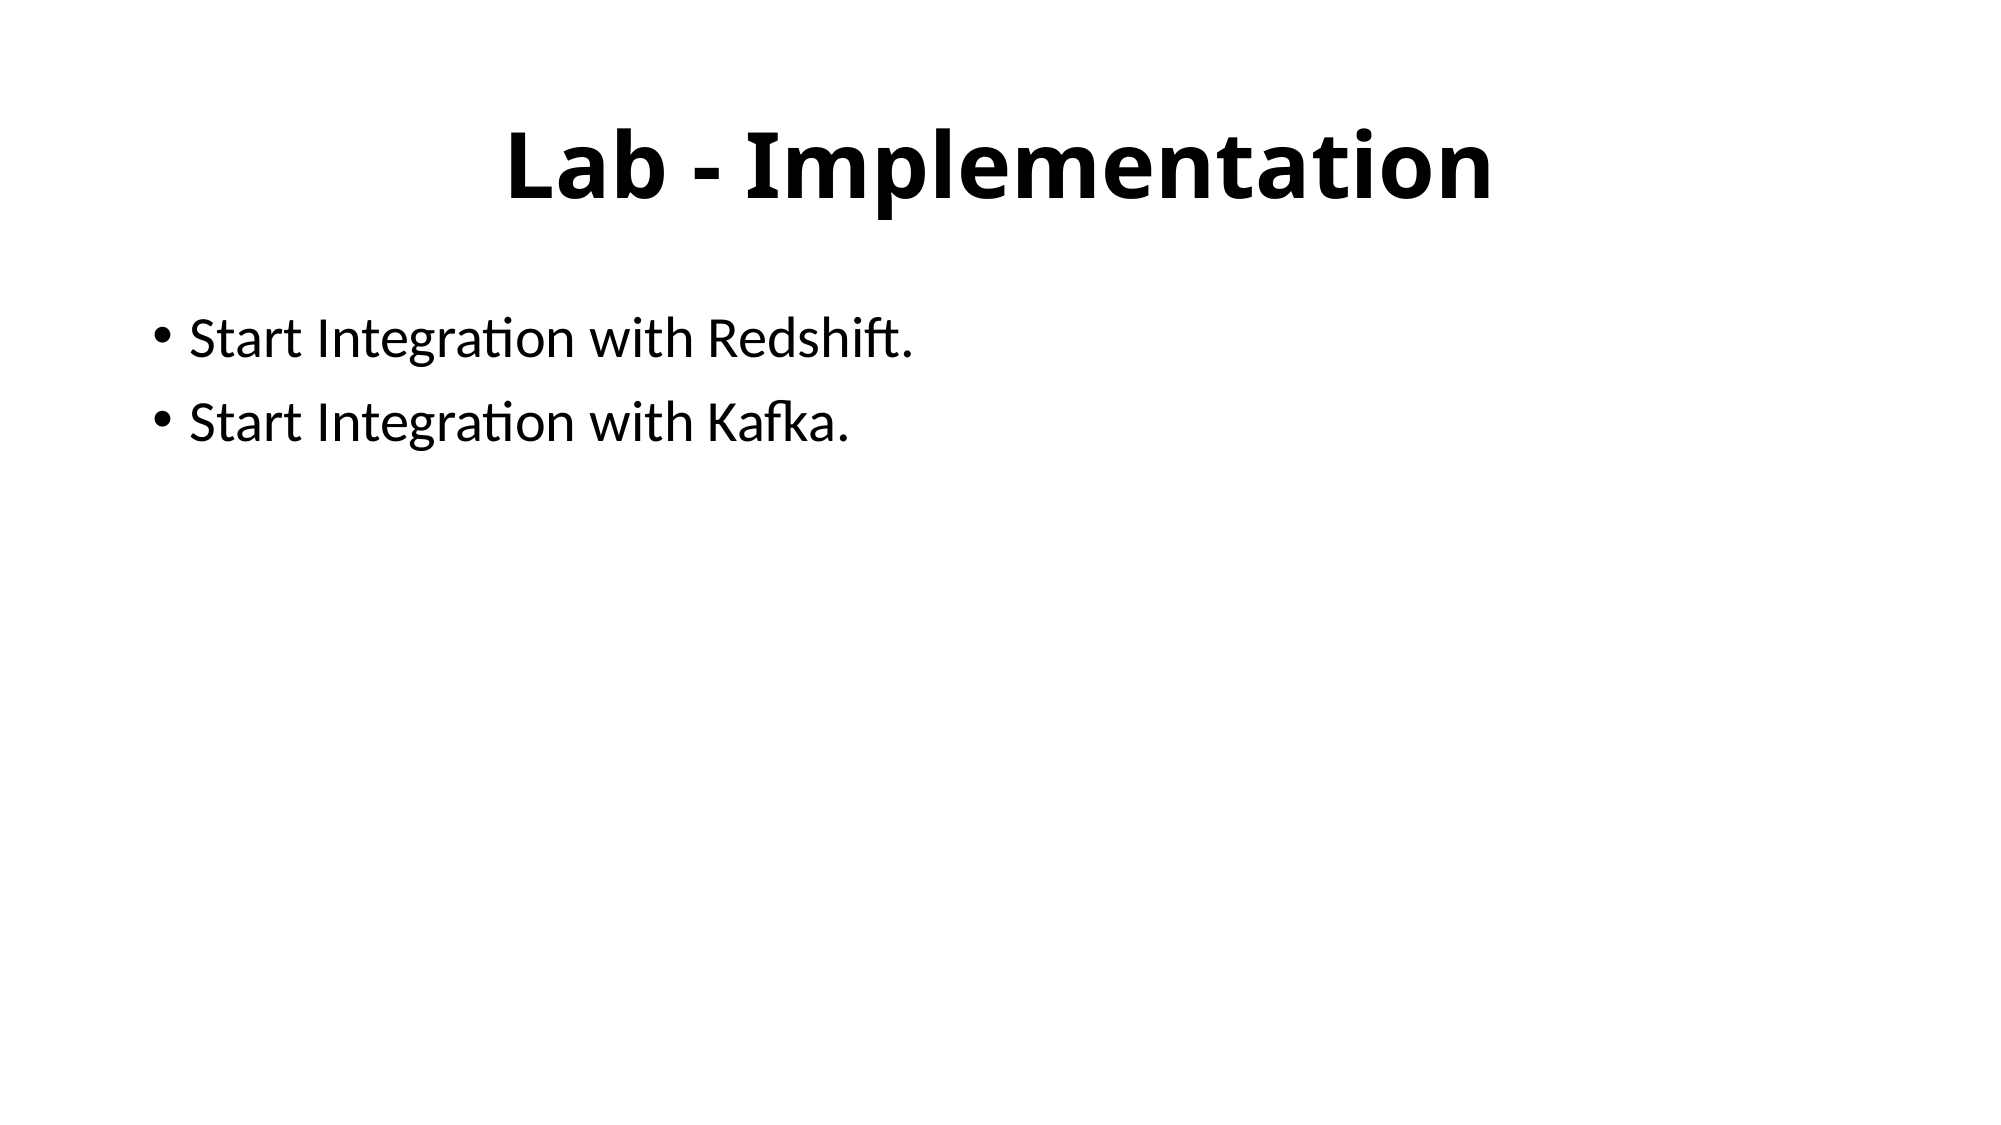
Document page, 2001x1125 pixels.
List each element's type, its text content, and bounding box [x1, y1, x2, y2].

list Start Integration with Redshift. Start Integration with Kafka. [137, 299, 1863, 1014]
title Lab - Implementation [137, 59, 1863, 278]
